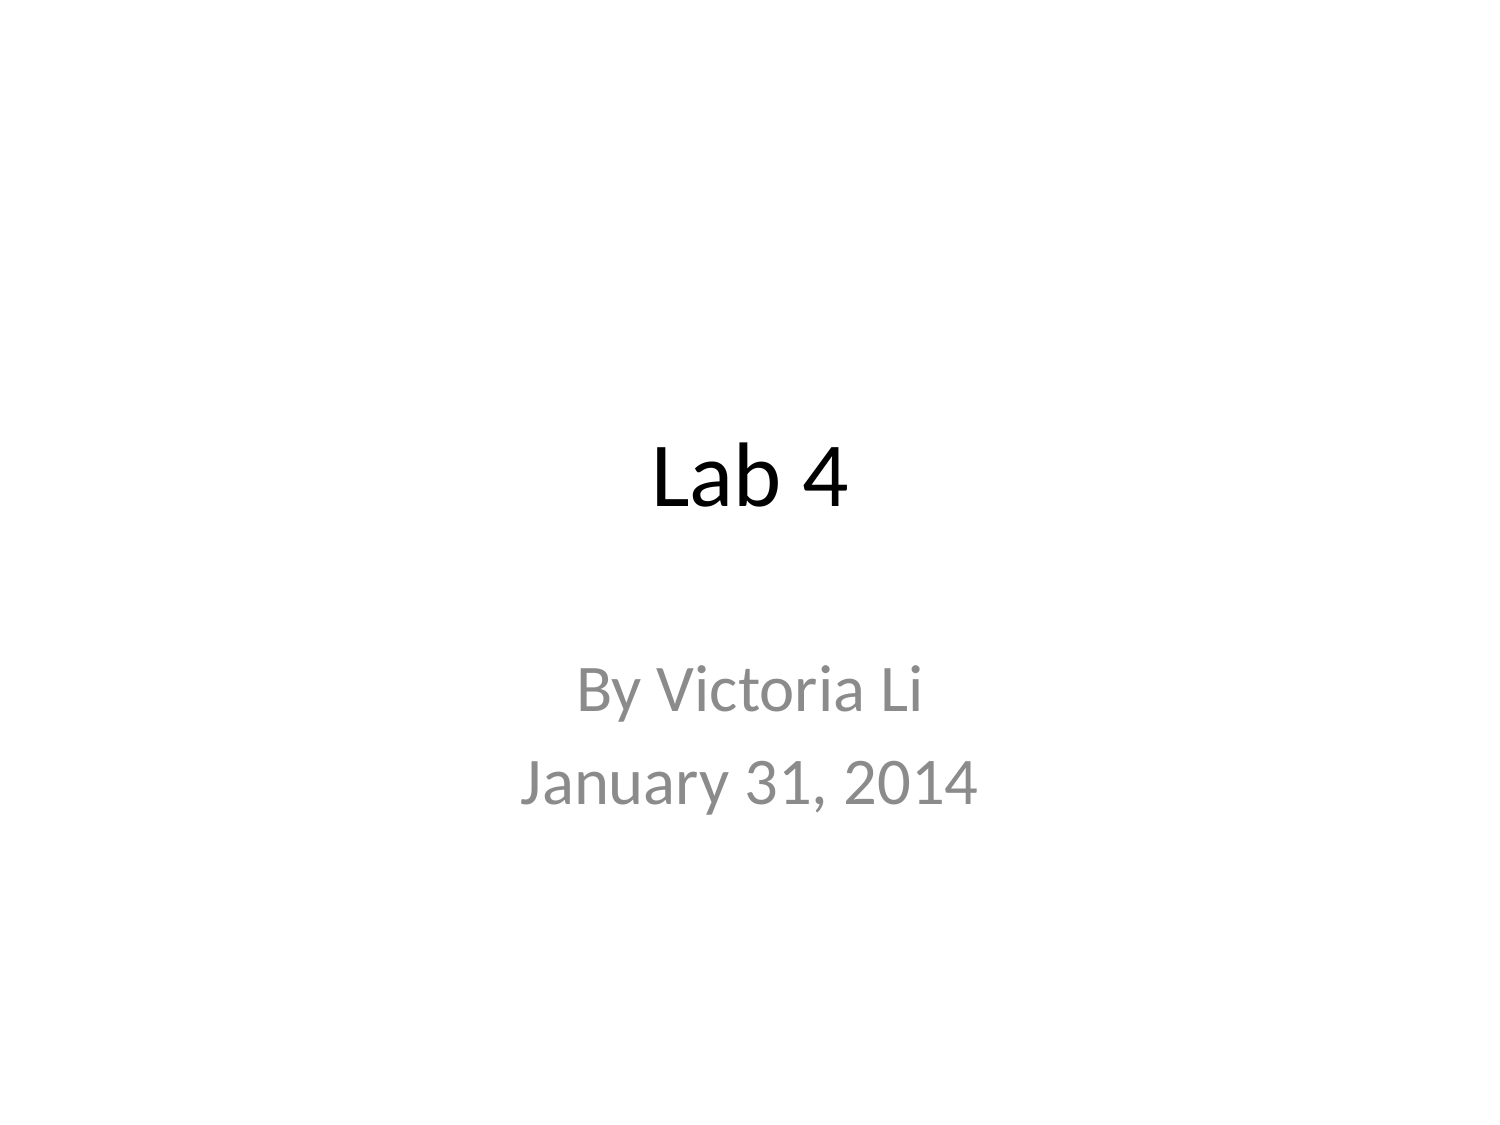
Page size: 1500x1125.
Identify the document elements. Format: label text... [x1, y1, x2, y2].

subtitle By Victoria Li January 31, 2014 [225, 637, 1275, 925]
title Lab 4 [112, 349, 1388, 591]
